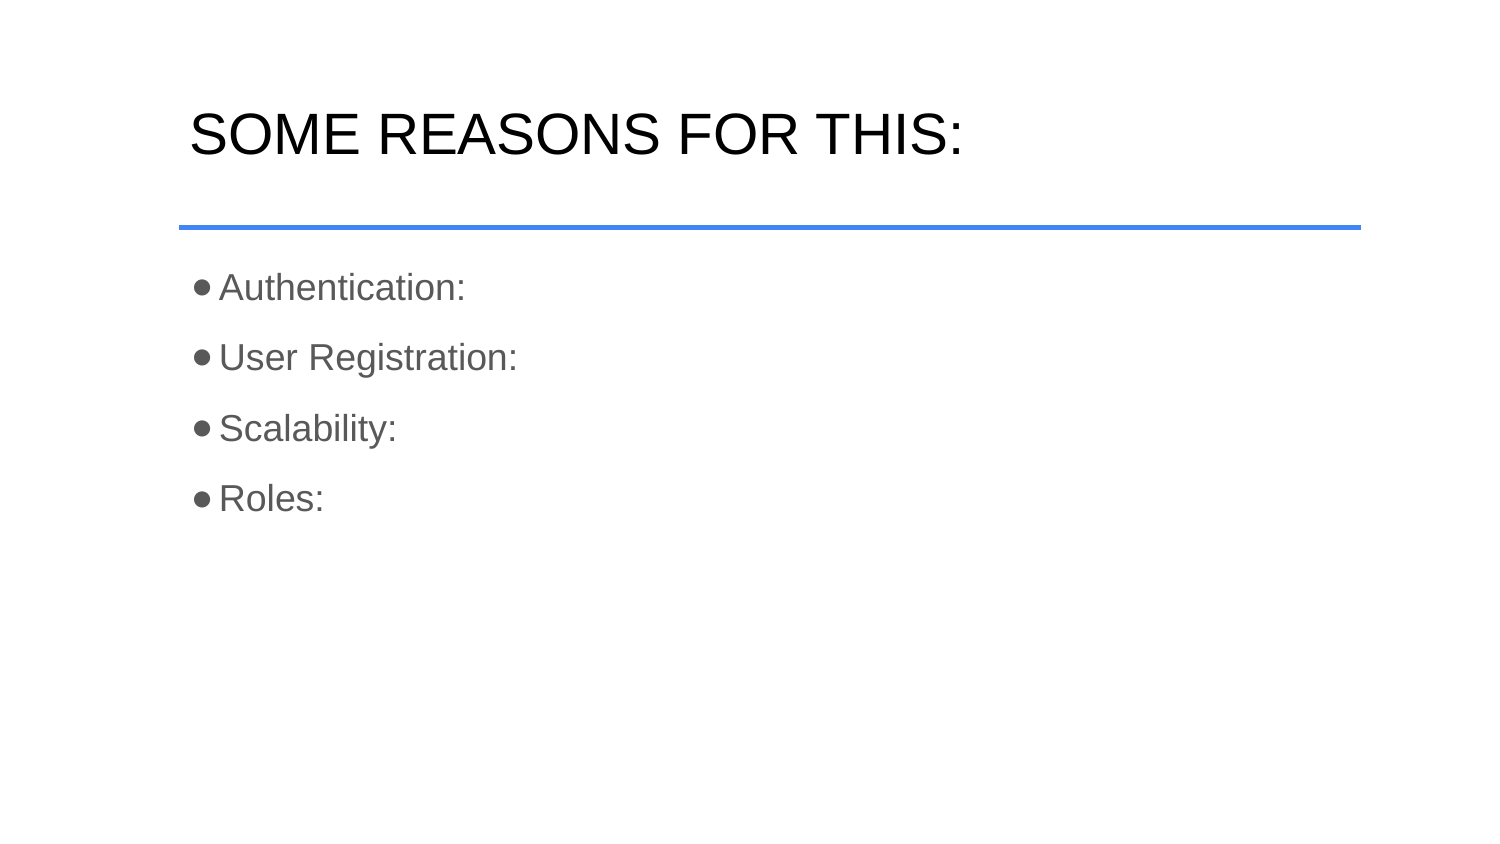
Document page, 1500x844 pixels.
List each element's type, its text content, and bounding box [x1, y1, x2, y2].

list Authentication: User Registration: Scalability: Roles: [178, 247, 1361, 673]
title SOME REASONS FOR THIS: [178, 98, 1361, 229]
